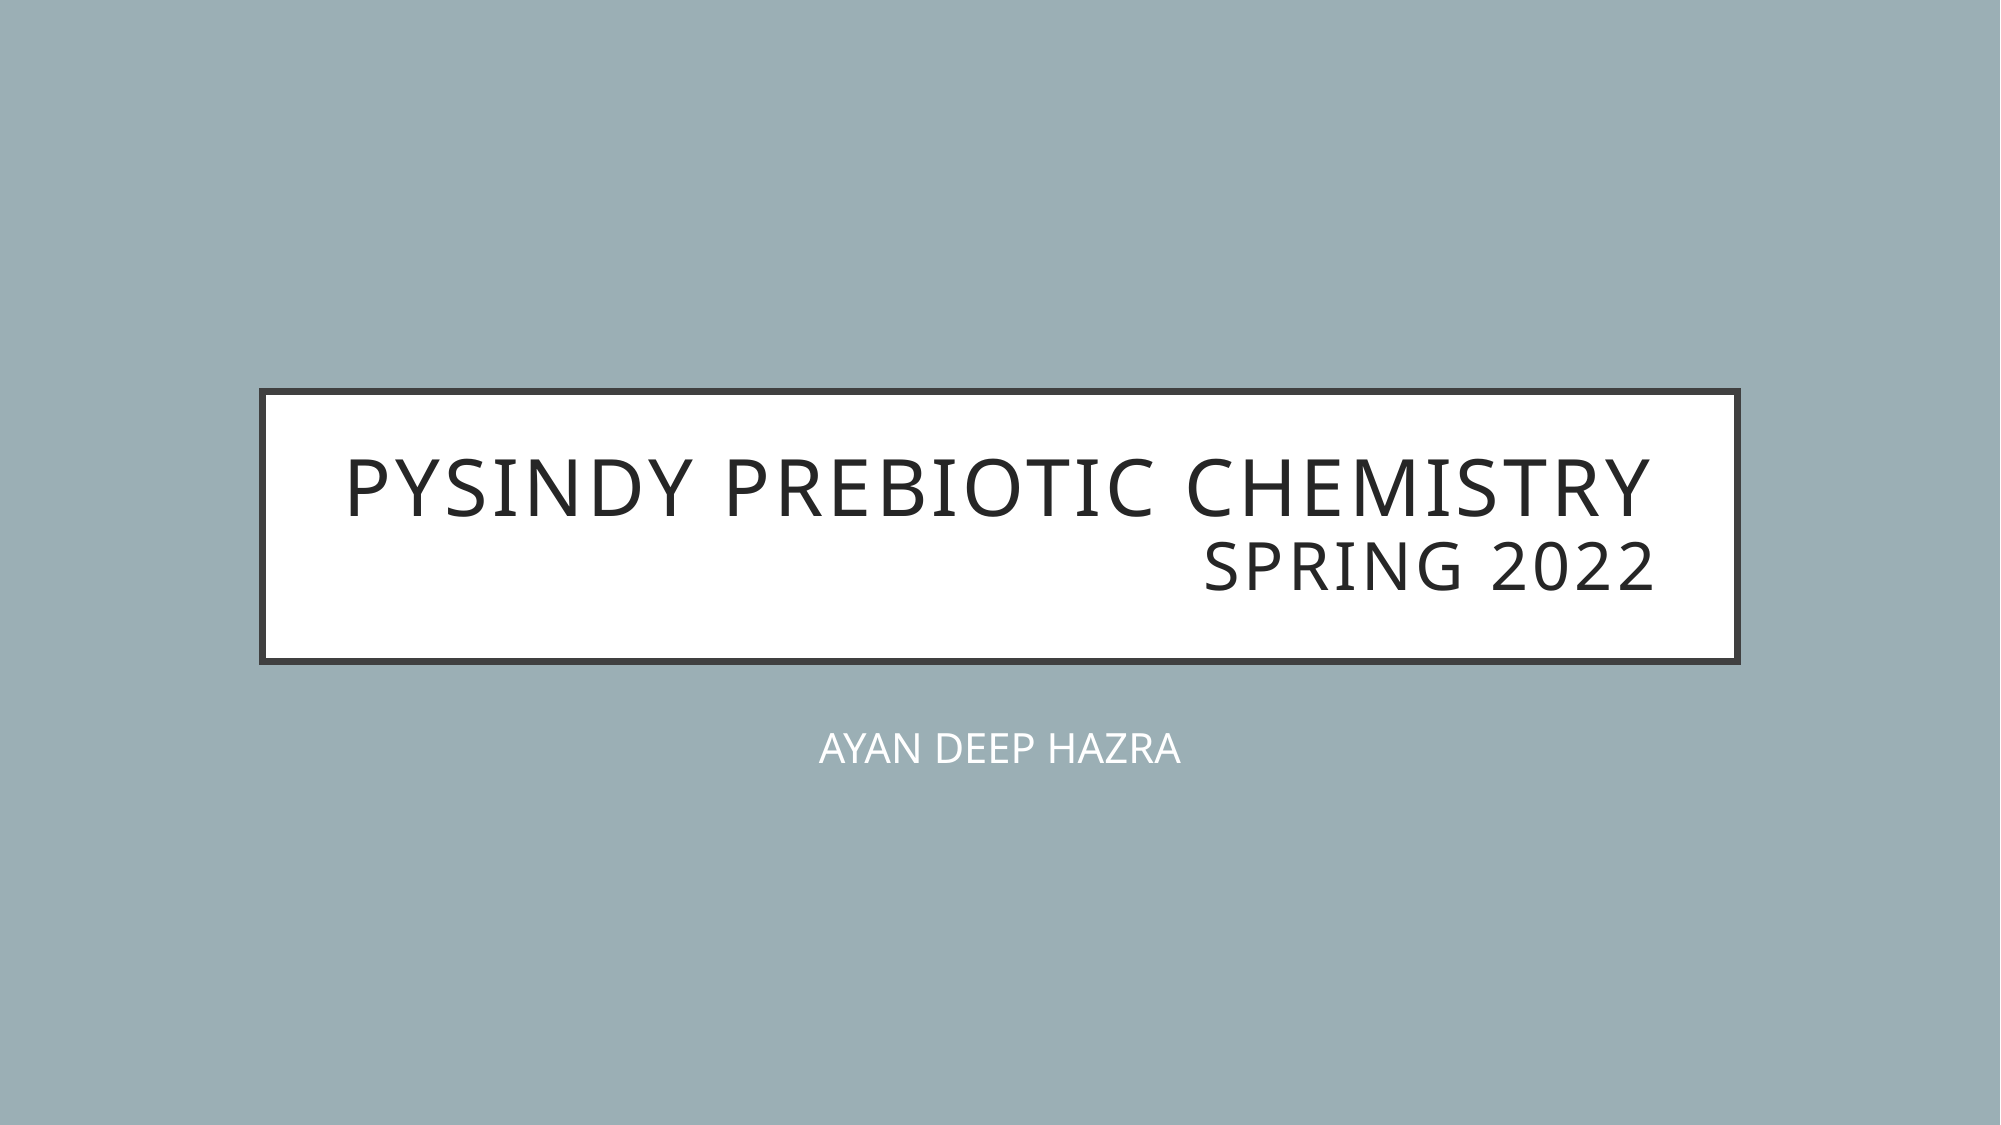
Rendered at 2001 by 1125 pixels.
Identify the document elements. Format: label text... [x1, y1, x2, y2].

subtitle AYAN DEEP HAZRA [442, 713, 1558, 918]
title PYSINDY PREBIOTIC CHEMISTRY SPRING 2022 [259, 388, 1741, 665]
